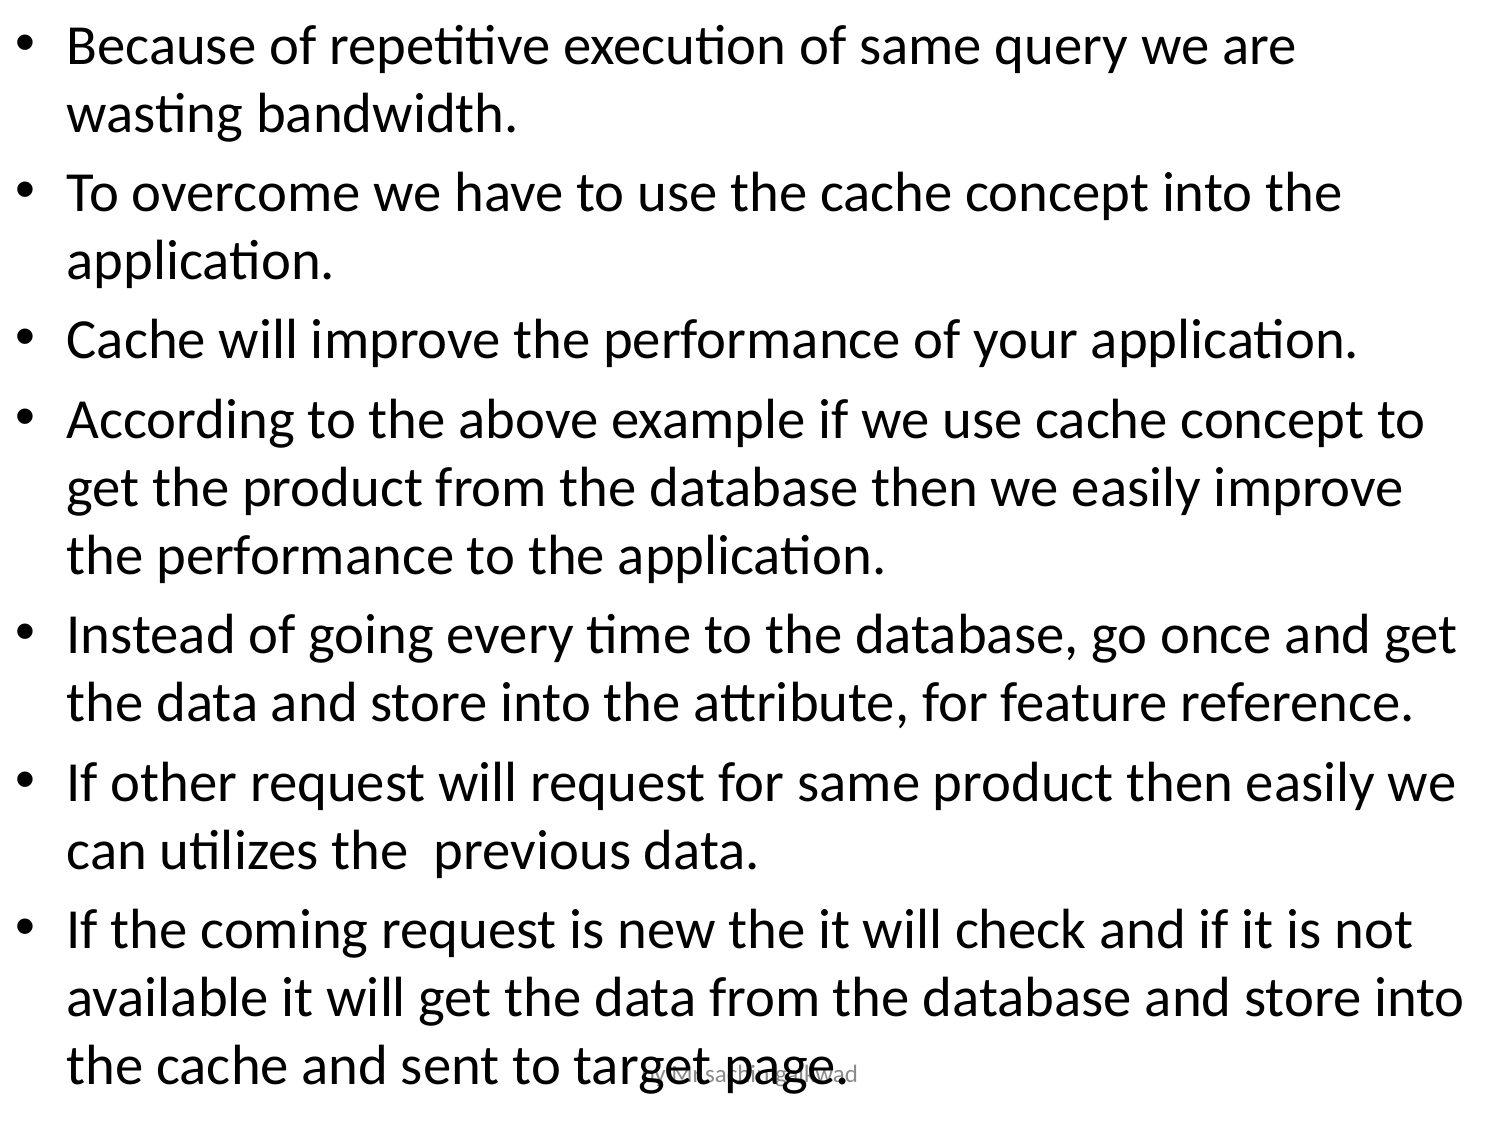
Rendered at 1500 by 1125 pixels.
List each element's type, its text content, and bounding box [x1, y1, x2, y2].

list Because of repetitive execution of same query we are wasting bandwidth. To overcome we have to use the cache concept into the application. Cache will improve the performance of your application. According to the above example if we use cache concept to get the product from the database then we easily improve the performance to the application. Instead of going every time to the database, go once and get the data and store into the attribute, for feature reference. If other request will request for same product then easily we can utilizes the previous data. If the coming request is new the it will check and if it is not available it will get the data from the database and store into the cache and sent to target page. [0, 0, 1500, 1125]
footer by Mr.sachin gaikwad [512, 1042, 988, 1103]
